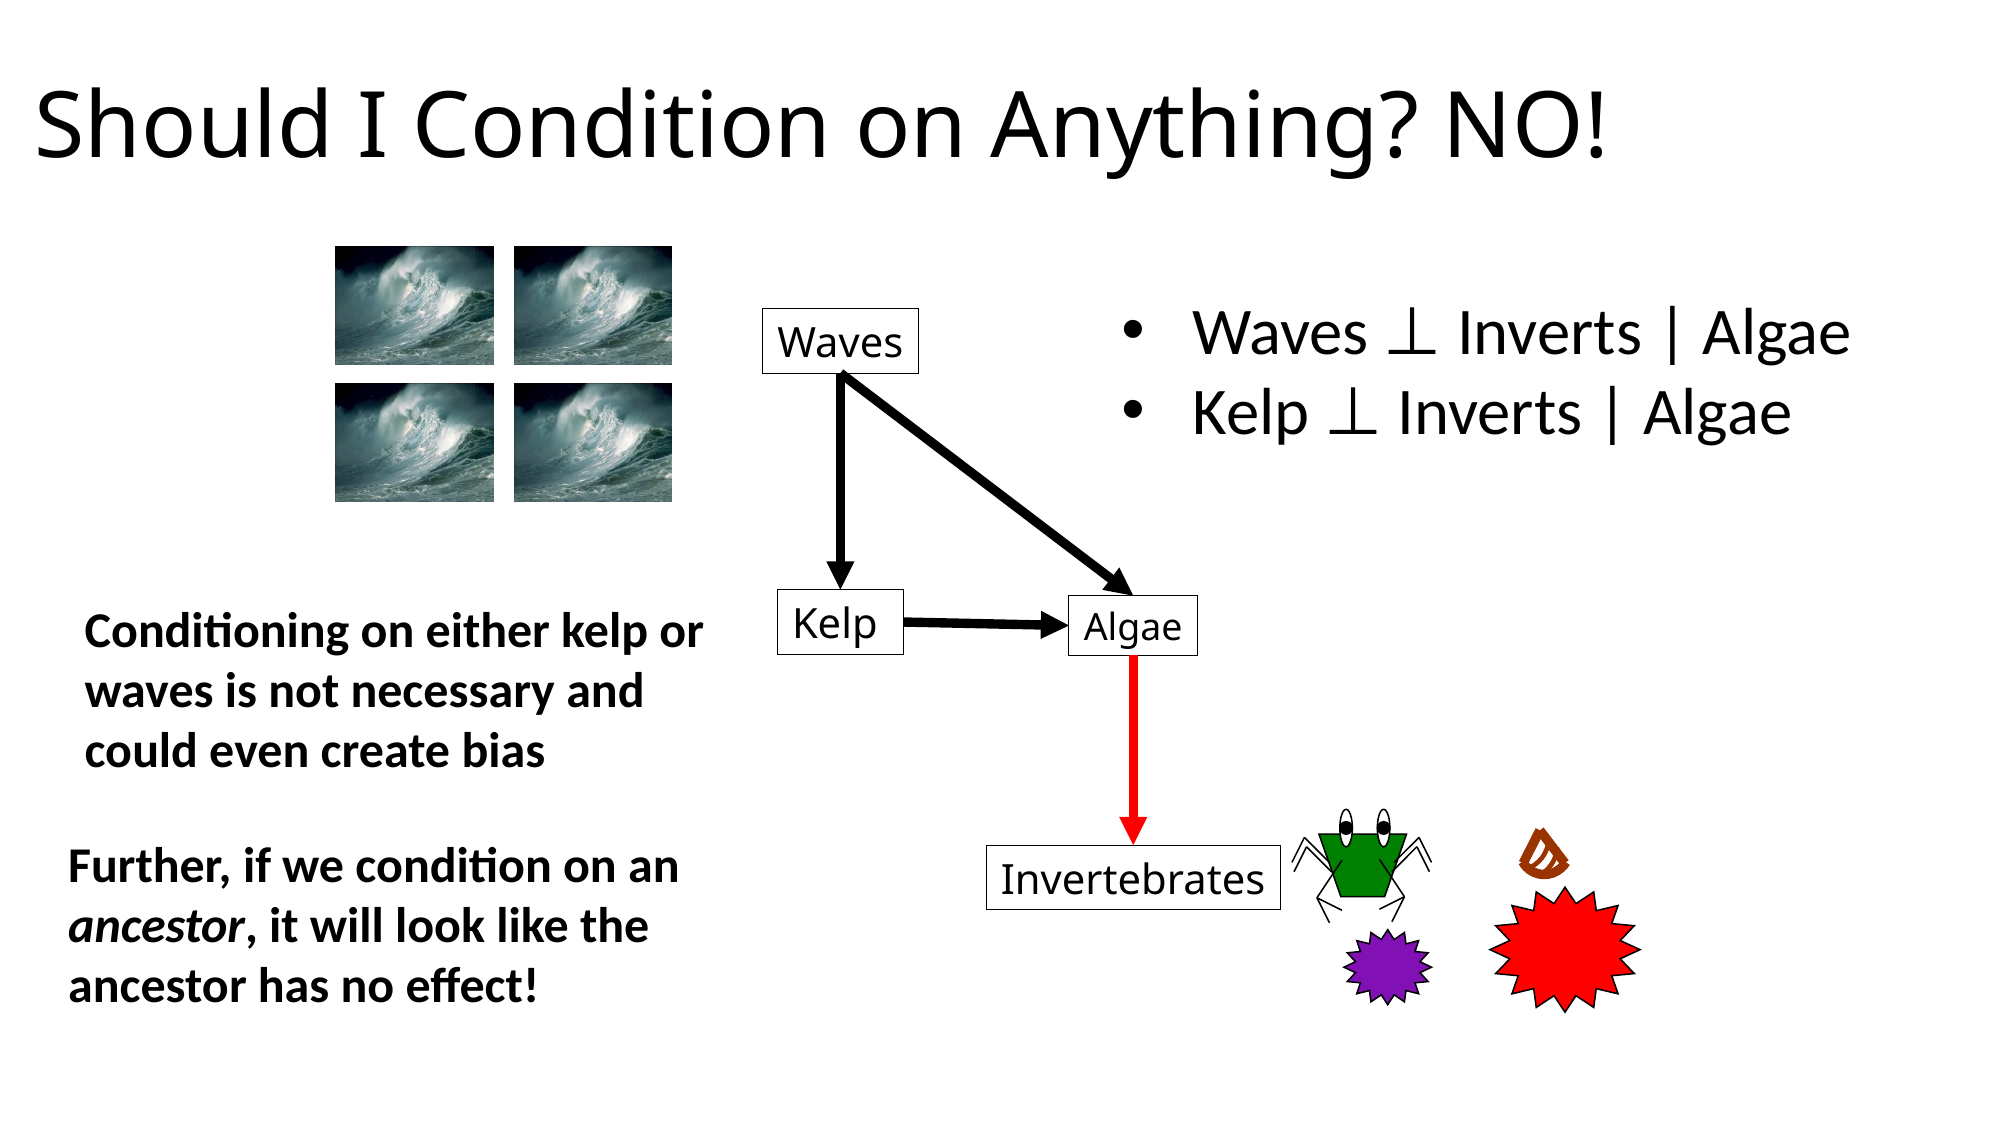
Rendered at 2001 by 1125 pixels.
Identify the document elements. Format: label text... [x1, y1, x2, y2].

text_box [896, 622, 1077, 626]
text_box Conditioning on either kelp or waves is not necessary and could even create bias [69, 589, 737, 785]
title Should I Condition on Anything? NO! [19, 19, 1865, 237]
text_box Further, if we condition on an ancestor, it will look like the ancestor has no effect! [53, 824, 720, 1020]
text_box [1291, 809, 1641, 1013]
text_box Waves [762, 308, 919, 374]
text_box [840, 373, 1134, 596]
text_box Waves ⊥ Inverts | Algae Kelp ⊥ Inverts | Algae [1106, 280, 1923, 456]
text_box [335, 246, 672, 502]
text_box Invertebrates [986, 845, 1281, 910]
text_box Kelp [777, 589, 904, 655]
text_box Algae [1068, 595, 1198, 656]
